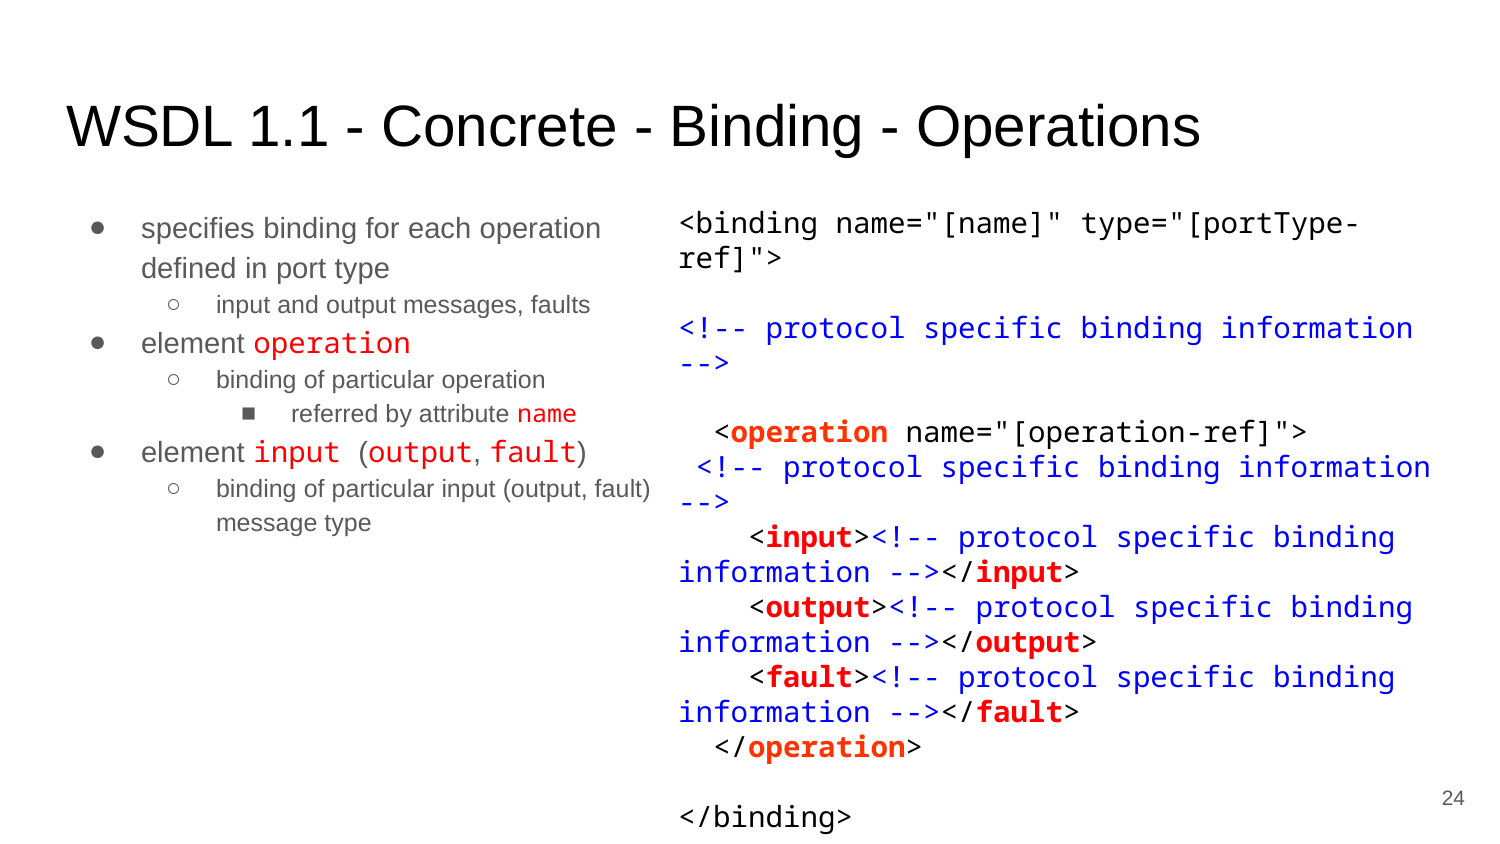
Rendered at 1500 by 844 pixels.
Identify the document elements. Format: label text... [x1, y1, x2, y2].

title WSDL 1.1 - Concrete - Binding - Operations [51, 72, 1449, 167]
list specifies binding for each operation defined in port type input and output messages, faults element operation binding of particular operation referred by attribute name element input (output, fault) binding of particular input (output, fault) message type [51, 189, 663, 750]
list <binding name="[name]" type="[portType-ref]"> <!-- protocol specific binding information --> <operation name="[operation-ref]"> <!-- protocol specific binding information --> <input><!-- protocol specific binding information --></input> <output><!-- protocol specific binding information --></output> <fault><!-- protocol specific binding information --></fault> </operation> </binding> [663, 189, 1449, 750]
slide_number ‹#› [1389, 764, 1480, 830]
